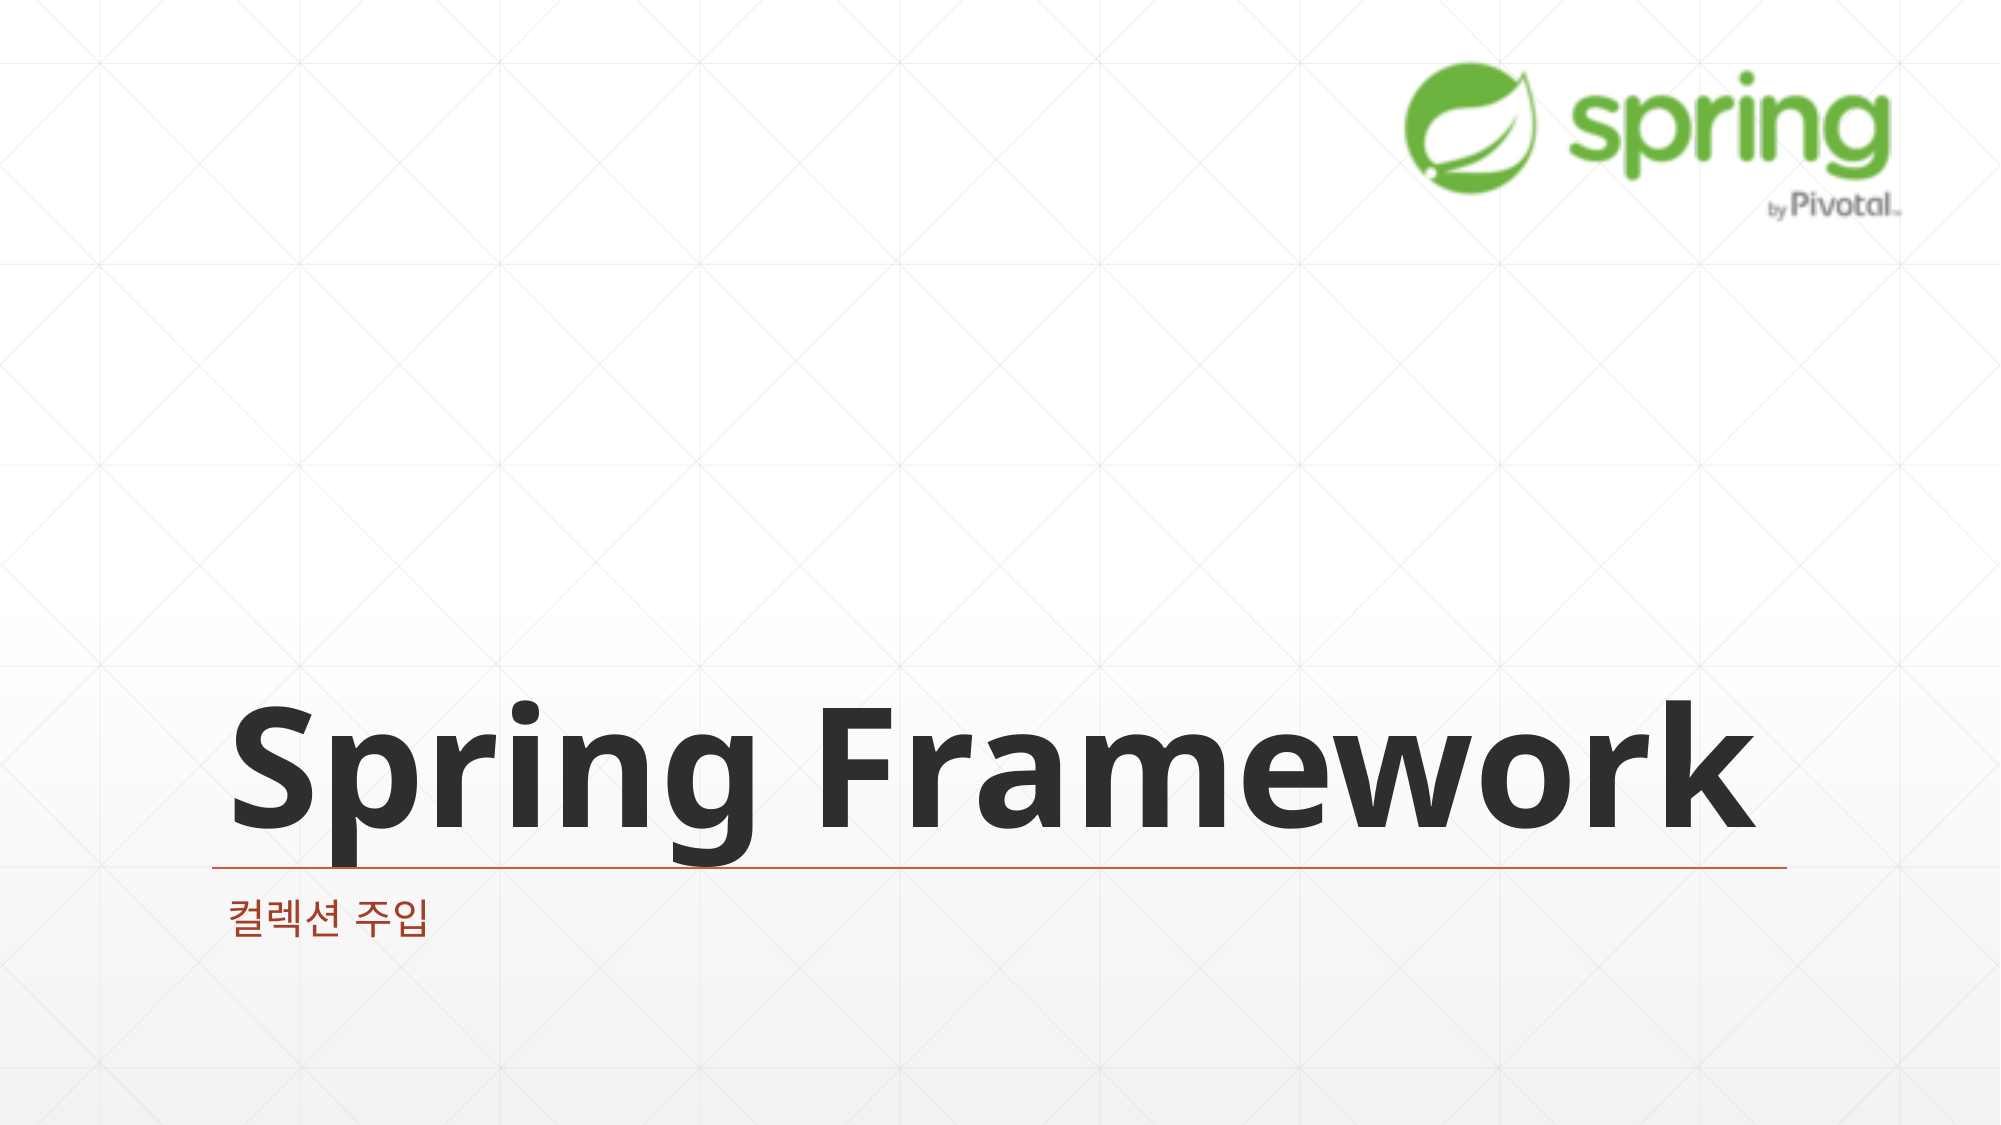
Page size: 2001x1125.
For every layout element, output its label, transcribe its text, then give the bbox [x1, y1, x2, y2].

subtitle 컬렉션 주입 [212, 891, 1788, 967]
title Spring Framework [212, 313, 1788, 869]
picture [1400, 59, 1909, 225]
